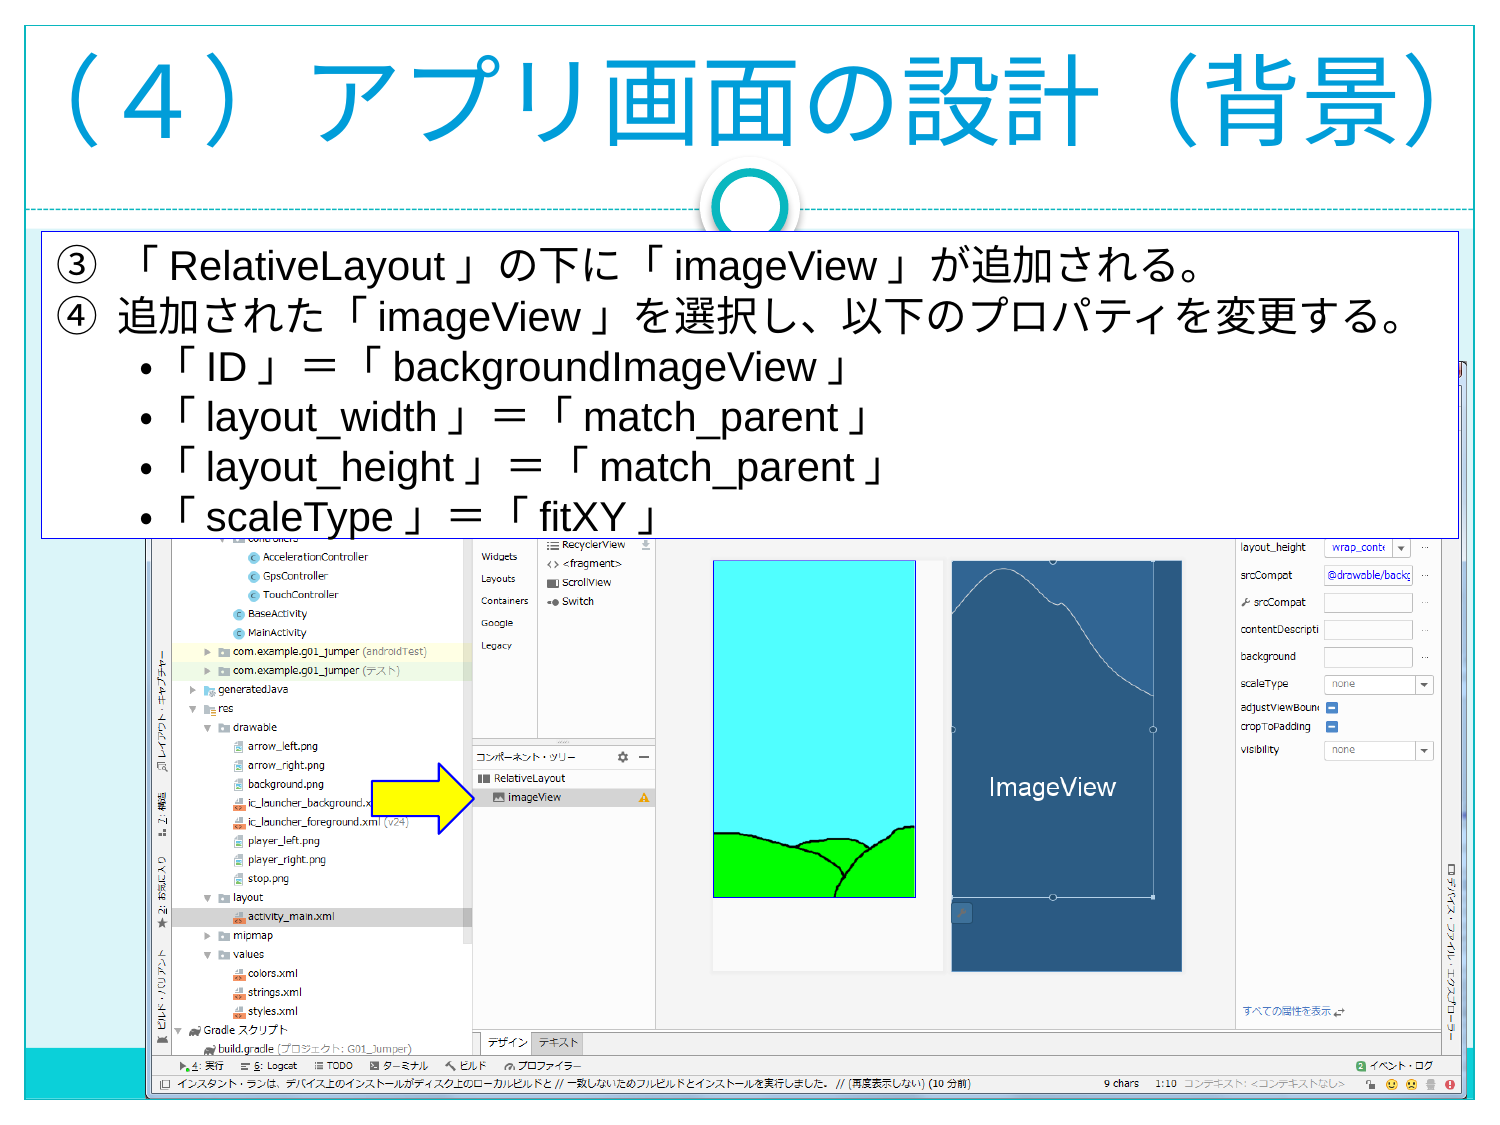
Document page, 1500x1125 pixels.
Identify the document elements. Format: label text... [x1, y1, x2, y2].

text_box （４）アプリ画面の設計（背景） [0, 30, 1500, 166]
text_box ③ 「RelativeLayout」の下に「imageView」が追加される。 ④ 追加された「imageView」を選択し、以下のプロパティを変更する。 ・「ID」＝「backgroundImageView」 ・「layout_width」＝「match_parent」 ・「layout_height」＝「match_parent」 ・「scaleType」＝「fitXY」 [41, 231, 1459, 539]
picture [145, 361, 1468, 1099]
